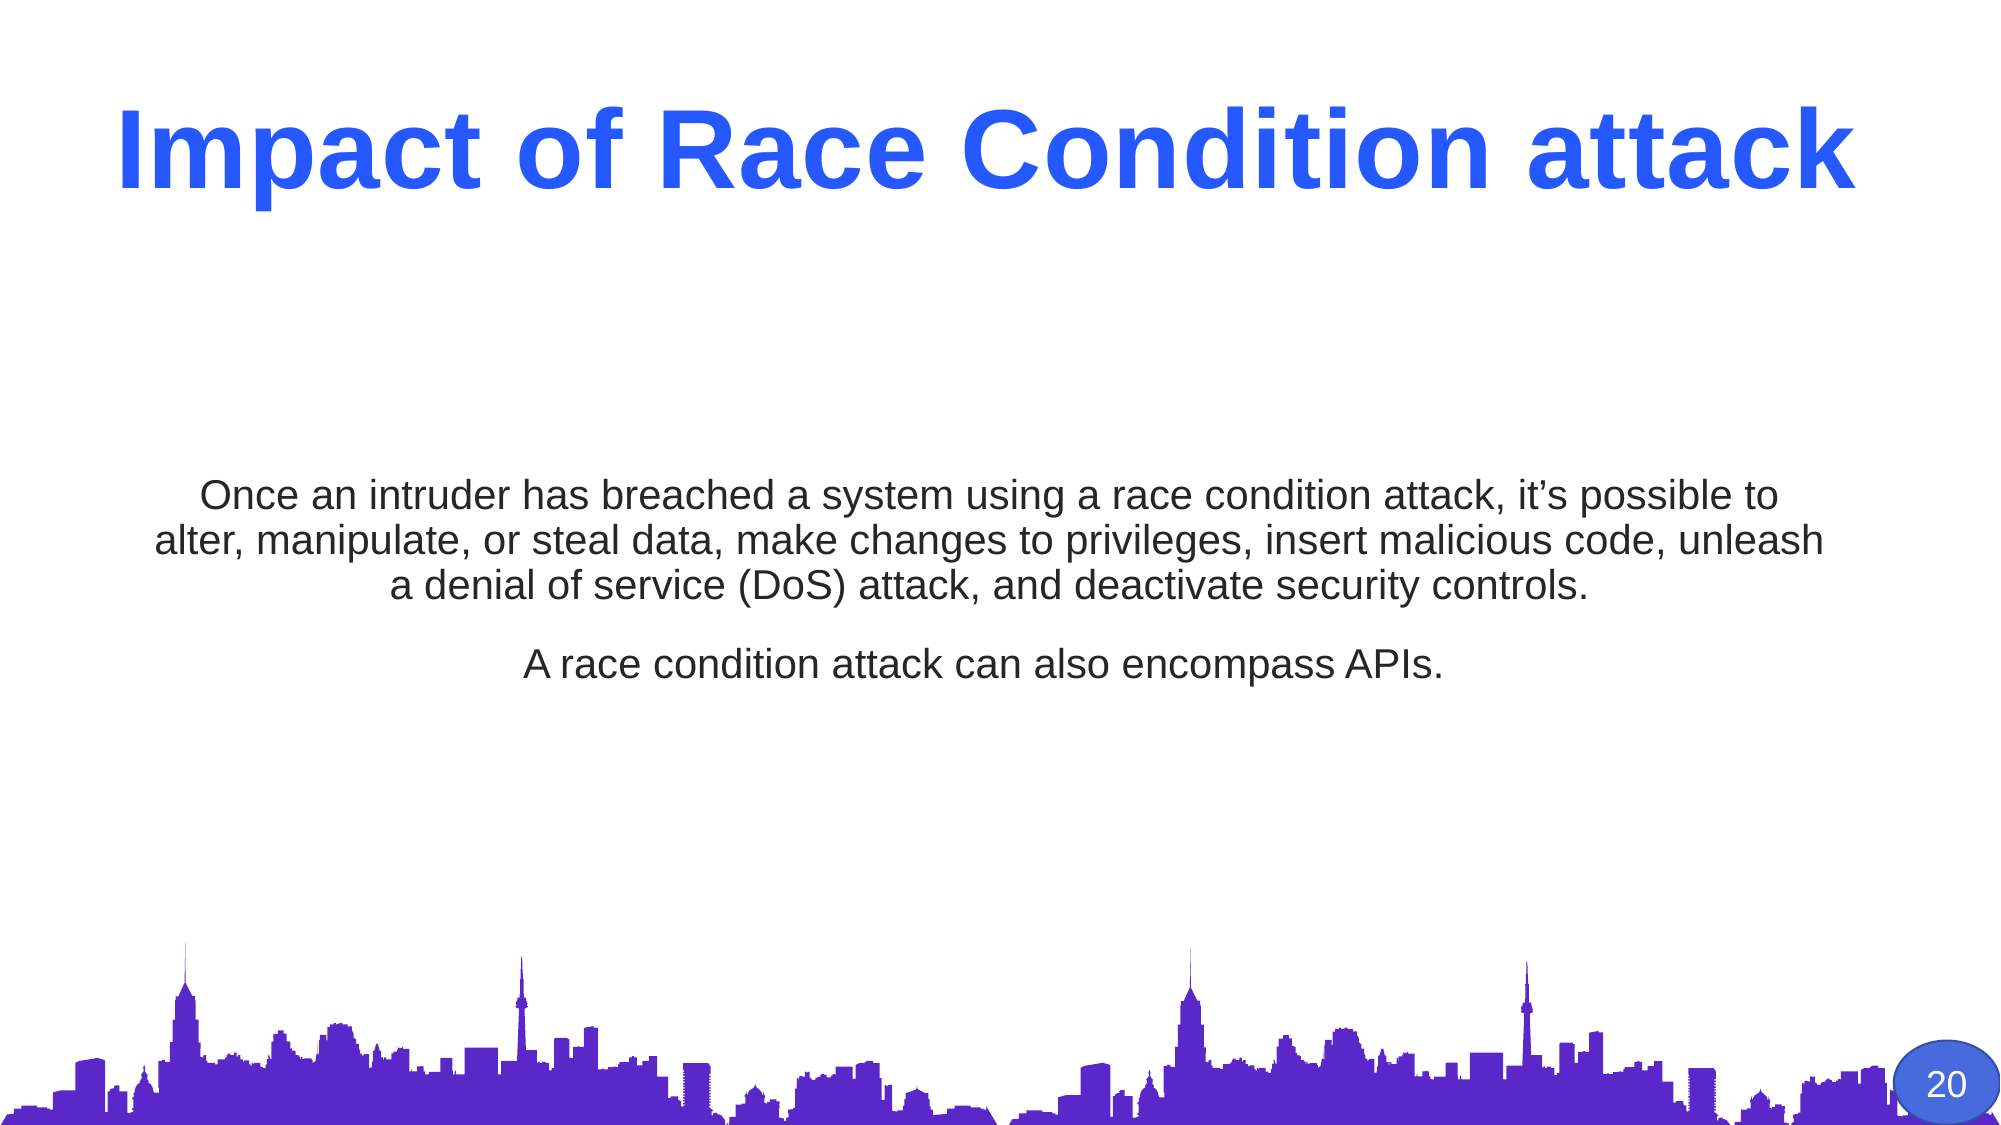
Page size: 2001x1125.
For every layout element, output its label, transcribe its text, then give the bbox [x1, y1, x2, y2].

list Once an intruder has breached a system using a race condition attack, it’s possible to alter, manipulate, or steal data, make changes to privileges, insert malicious code, unleash a denial of service (DoS) attack, and deactivate security controls. A race condition attack can also encompass APIs. [134, 443, 1846, 718]
text_box 20 [1892, 1039, 2000, 1125]
text_box Impact of Race Condition attack [100, 68, 1875, 219]
